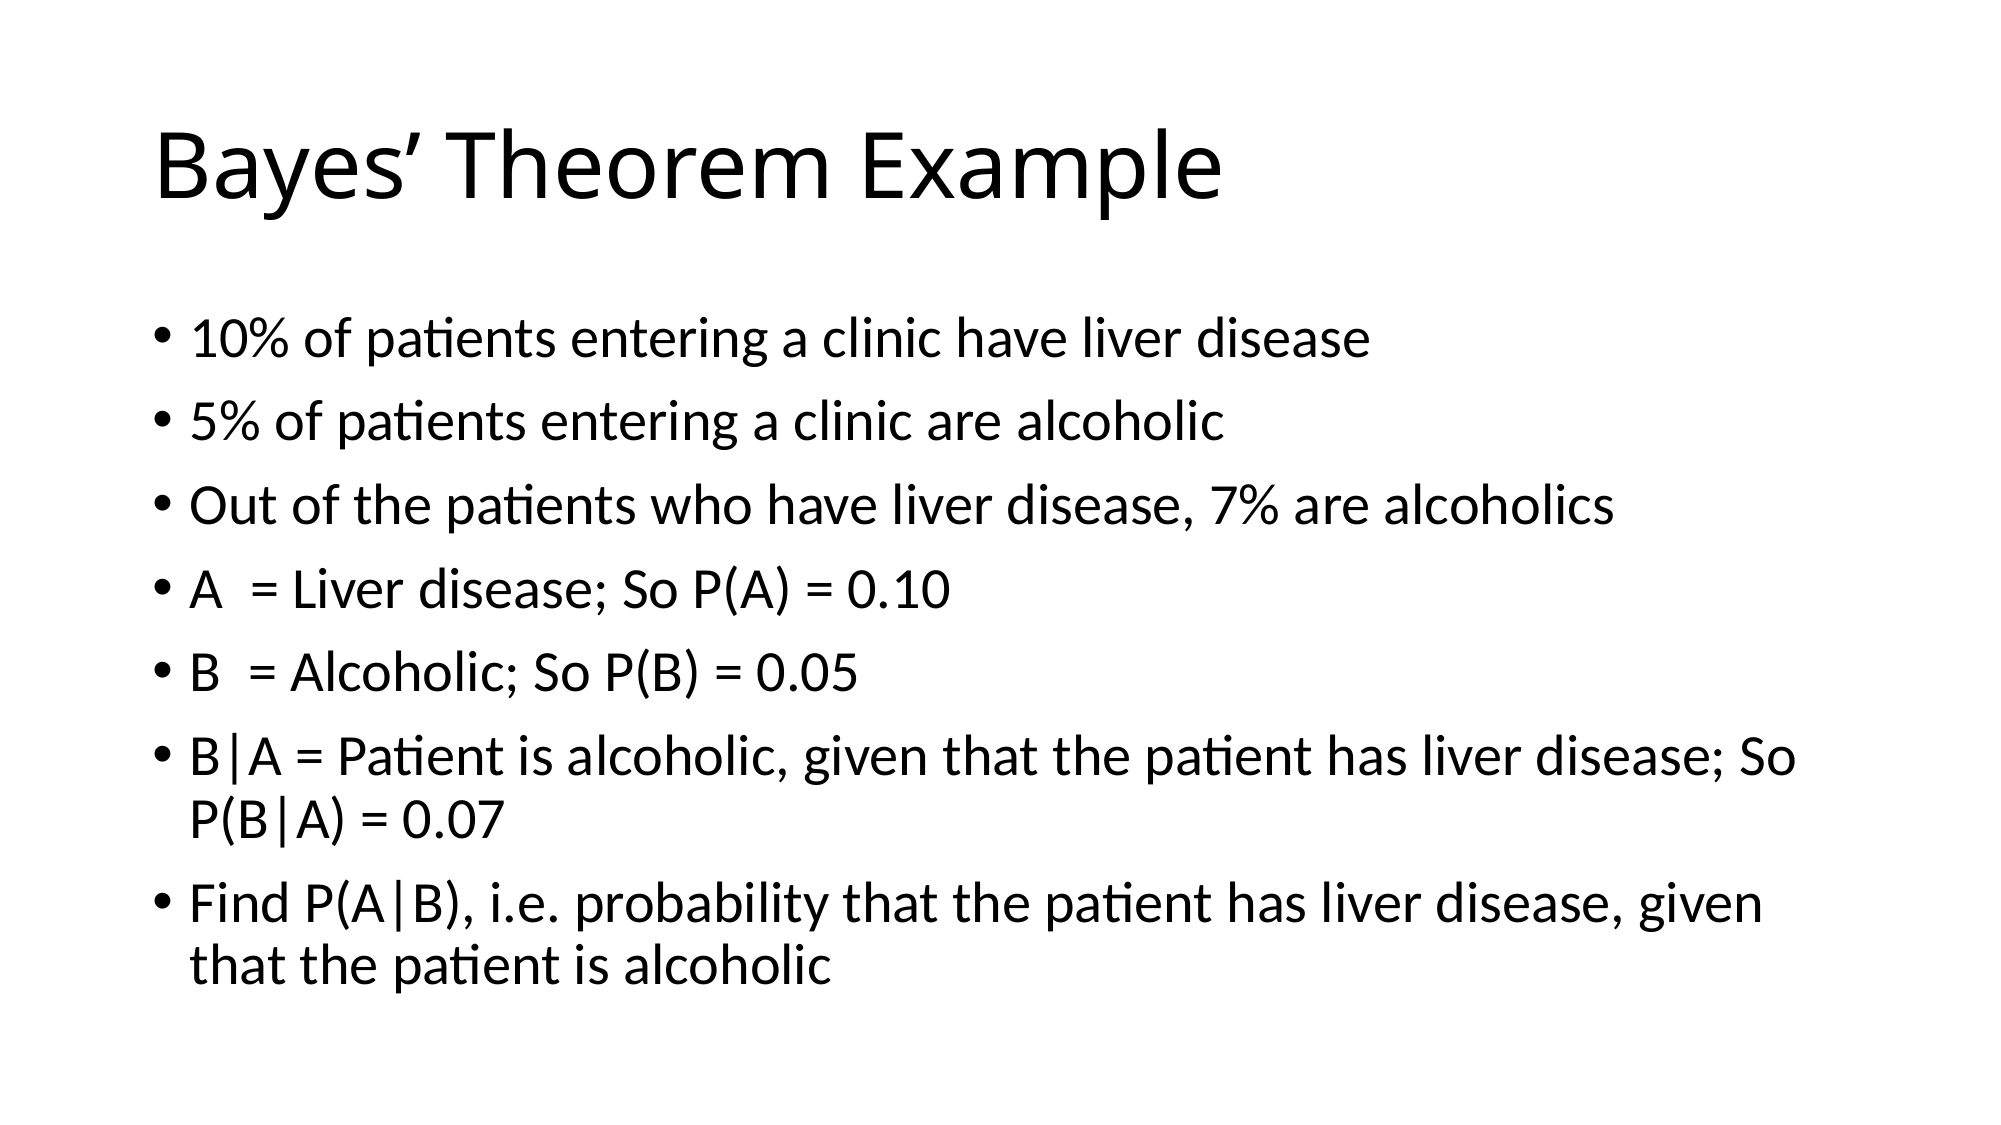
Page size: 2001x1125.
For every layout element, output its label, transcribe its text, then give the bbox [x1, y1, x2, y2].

list 10% of patients entering a clinic have liver disease 5% of patients entering a clinic are alcoholic Out of the patients who have liver disease, 7% are alcoholics A = Liver disease; So P(A) = 0.10 B = Alcoholic; So P(B) = 0.05 B|A = Patient is alcoholic, given that the patient has liver disease; So P(B|A) = 0.07 Find P(A|B), i.e. probability that the patient has liver disease, given that the patient is alcoholic [137, 299, 1863, 1014]
title Bayes’ Theorem Example [137, 59, 1863, 278]
